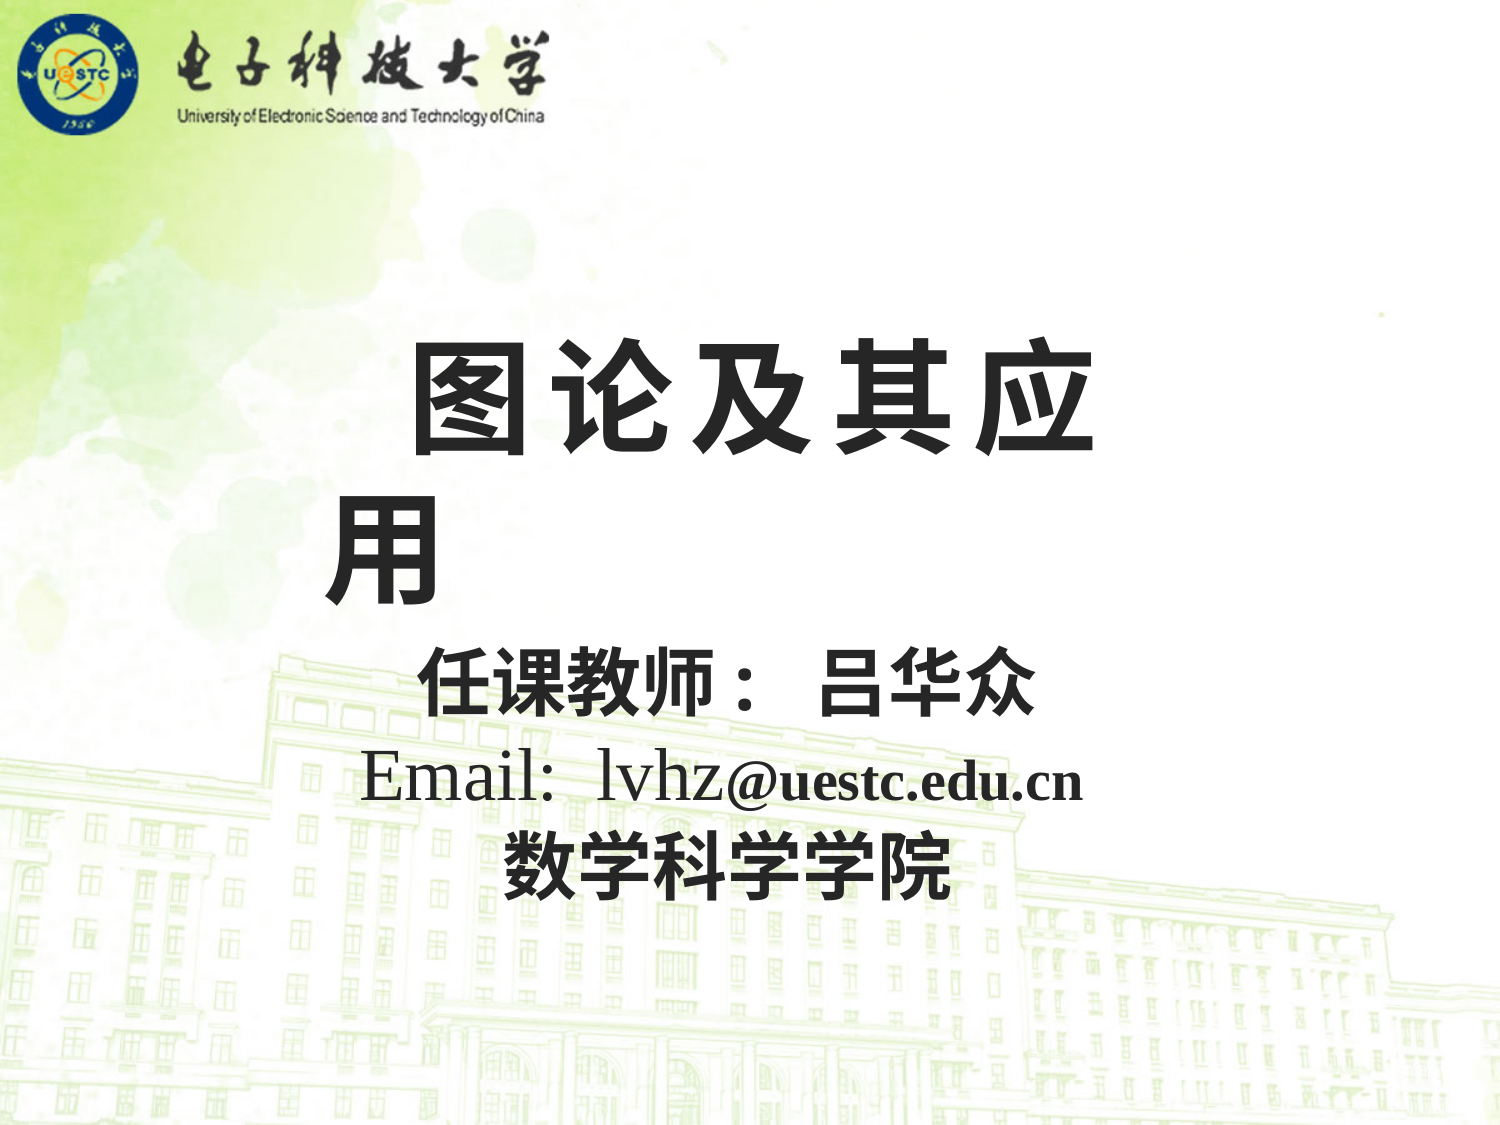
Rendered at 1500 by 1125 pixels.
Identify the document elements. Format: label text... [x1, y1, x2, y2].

picture [0, 0, 1500, 1125]
text_box Email: lvhz@uestc.edu.cn [344, 718, 1183, 824]
text_box 图论及其应用 [307, 312, 1113, 478]
text_box 任课教师: 吕华众 [399, 627, 1056, 733]
text_box 数学科学学院 [458, 824, 997, 918]
